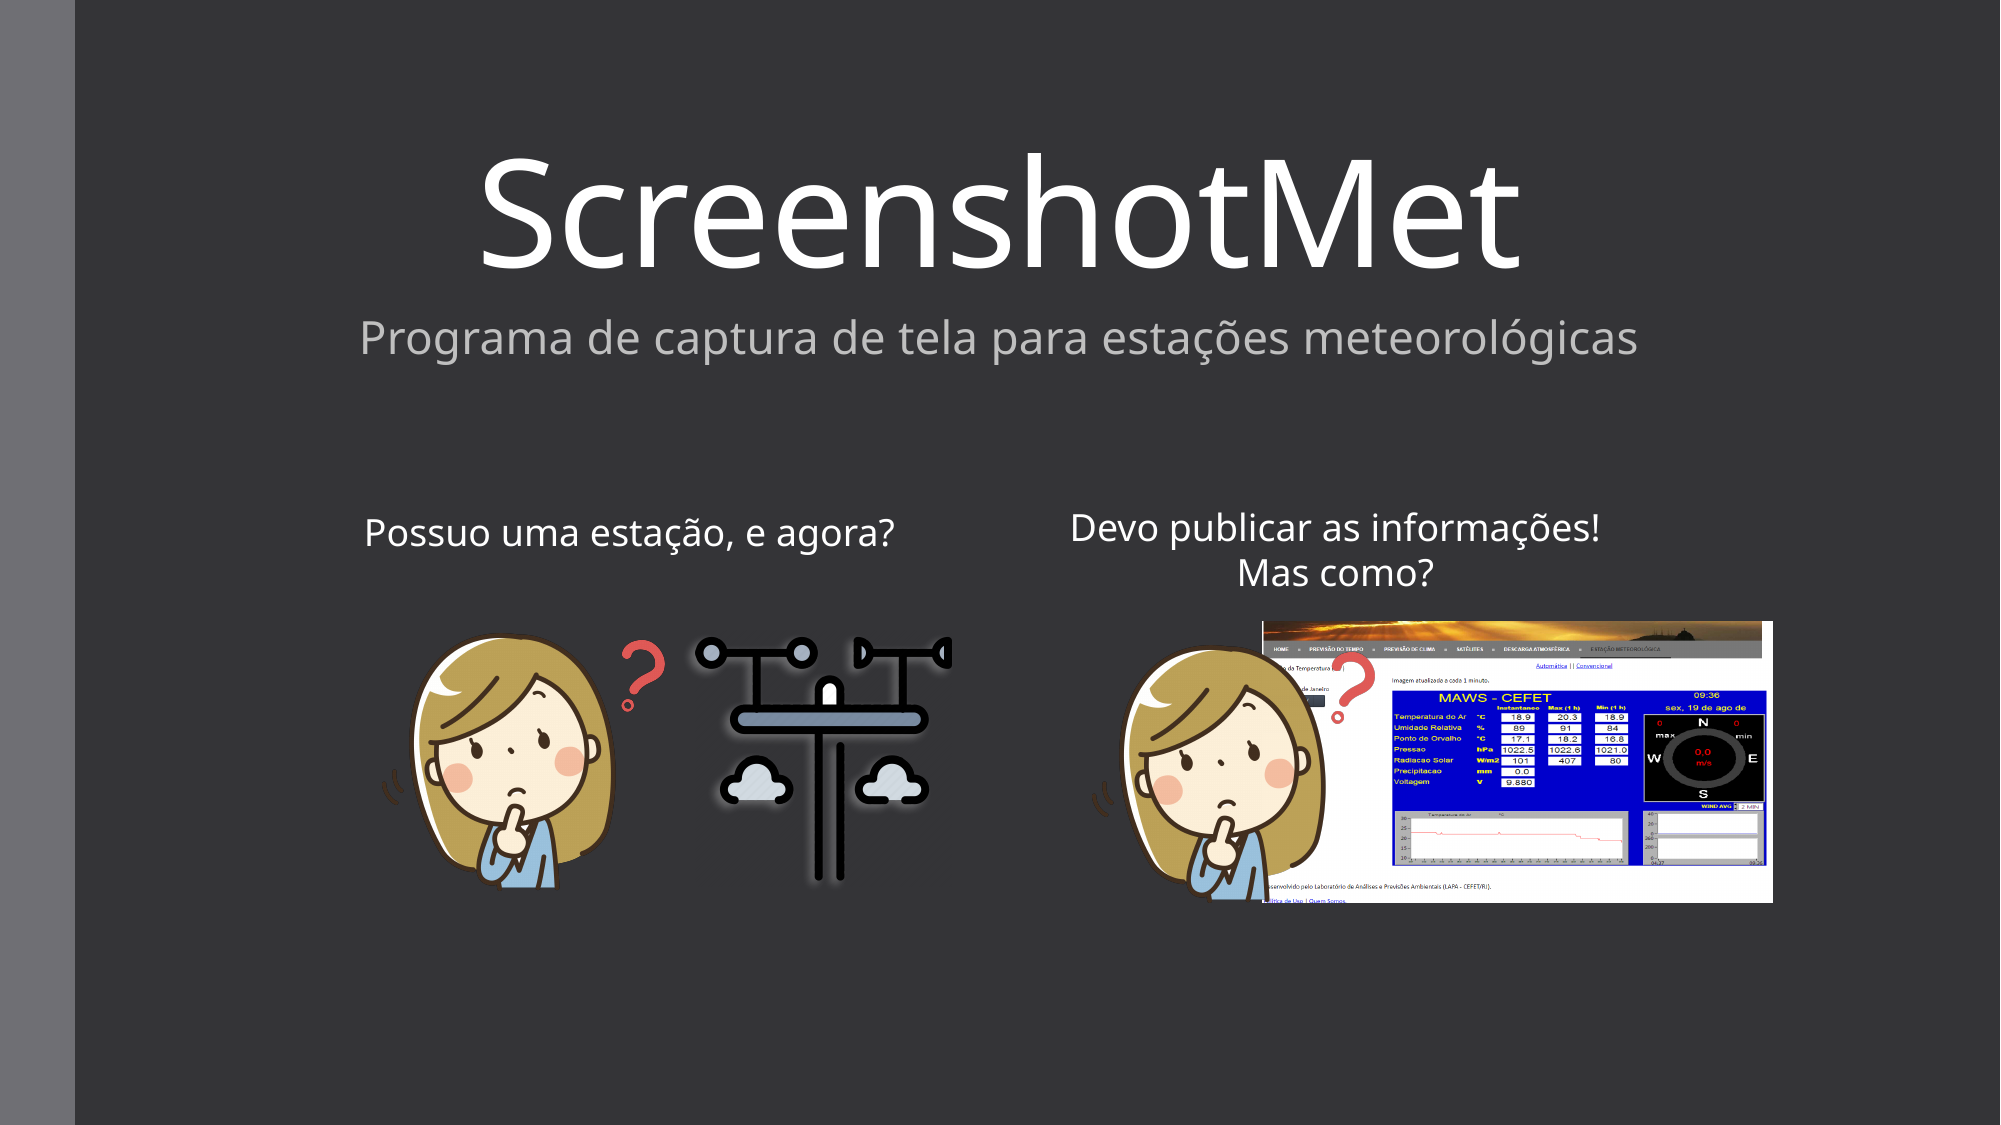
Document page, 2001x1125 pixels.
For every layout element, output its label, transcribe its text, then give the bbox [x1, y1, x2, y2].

text_box Devo publicar as informações! Mas como? [1020, 496, 1651, 602]
text_box Possuo uma estação, e agora? [349, 501, 981, 562]
picture [381, 633, 665, 891]
subtitle Programa de captura de tela para estações meteorológicas [227, 305, 1773, 426]
title ScreenshotMet [227, 106, 1773, 305]
picture [1092, 621, 1773, 903]
picture [694, 630, 952, 888]
